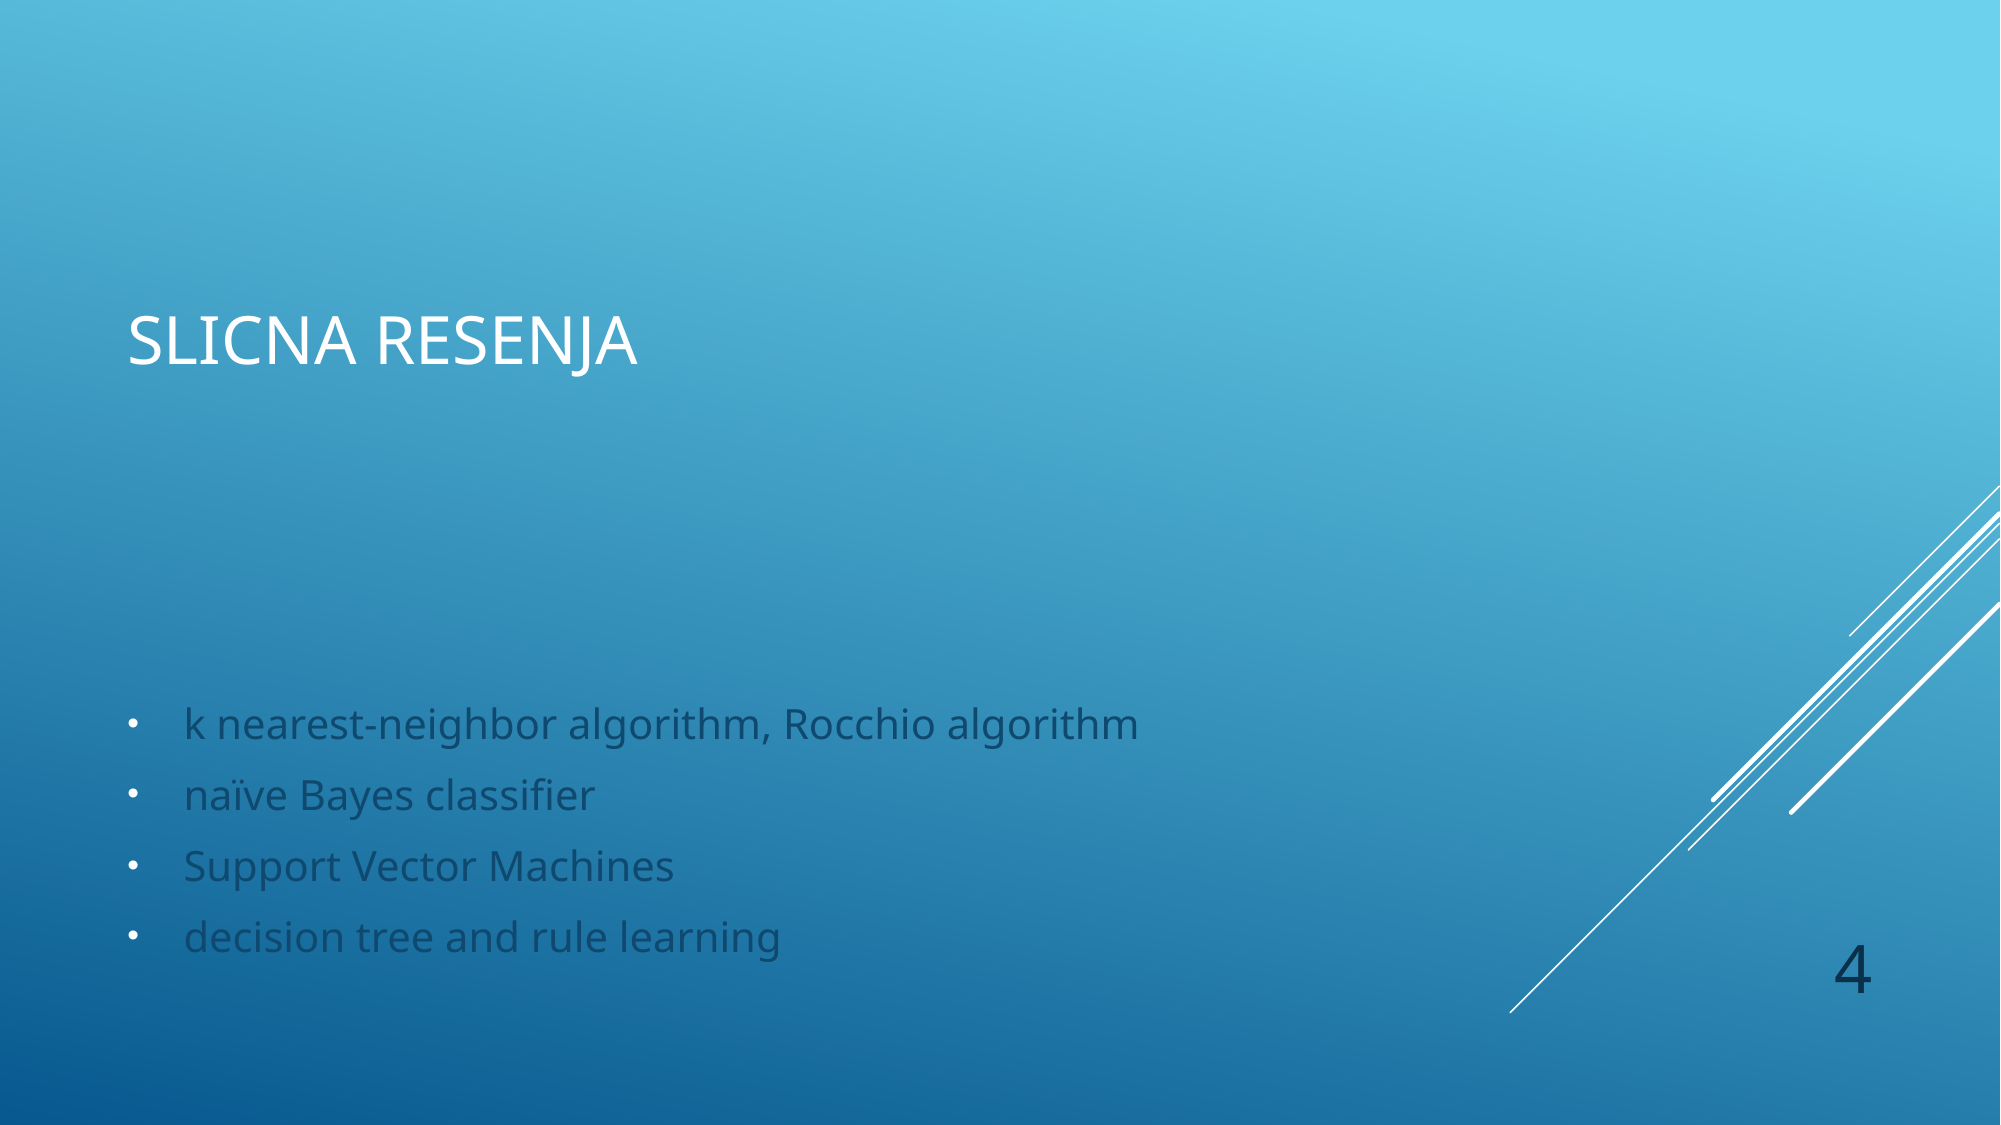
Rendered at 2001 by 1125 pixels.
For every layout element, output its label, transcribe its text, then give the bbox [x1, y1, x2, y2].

title Slicna resenja [112, 112, 1763, 563]
list k nearest-neighbor algorithm, Rocchio algorithm naïve Bayes classifier Support Vector Machines decision tree and rule learning [112, 675, 1513, 984]
slide_number 4 [1700, 915, 1888, 1025]
